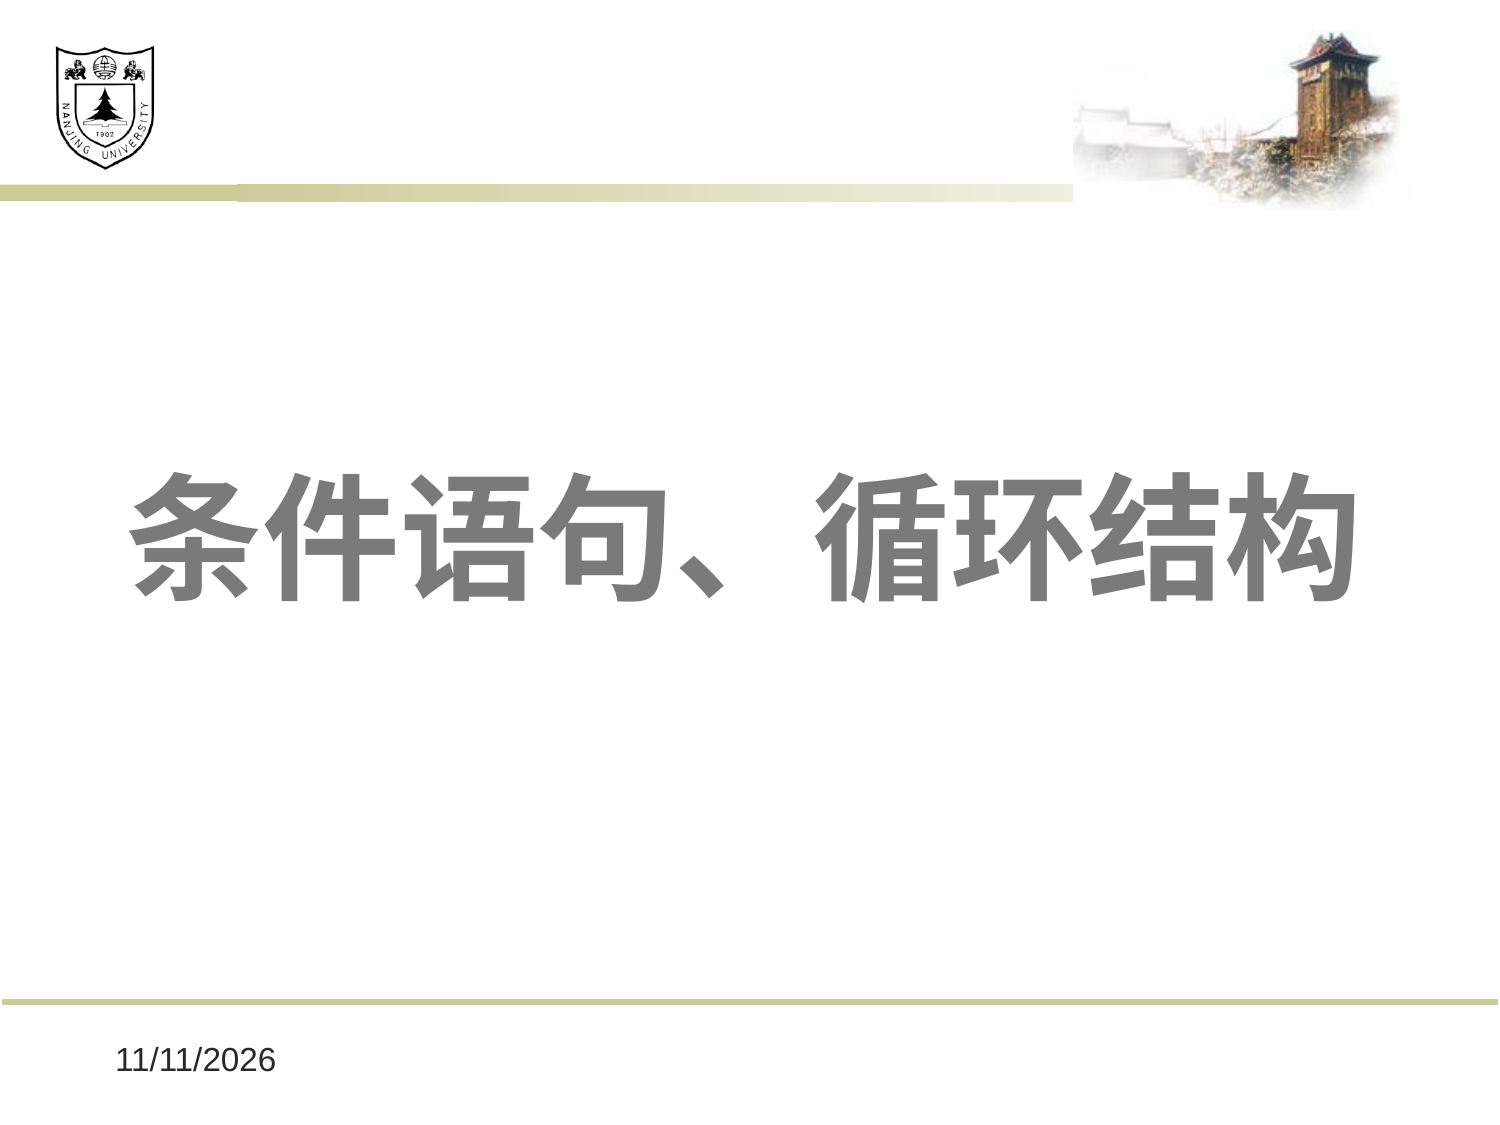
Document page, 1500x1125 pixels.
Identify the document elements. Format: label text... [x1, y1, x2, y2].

picture [50, 42, 160, 173]
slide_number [100, 1030, 313, 1107]
picture [2, 999, 1498, 1005]
text_box 条件语句、循环结构 [0, 444, 1490, 625]
picture [1073, 30, 1400, 211]
